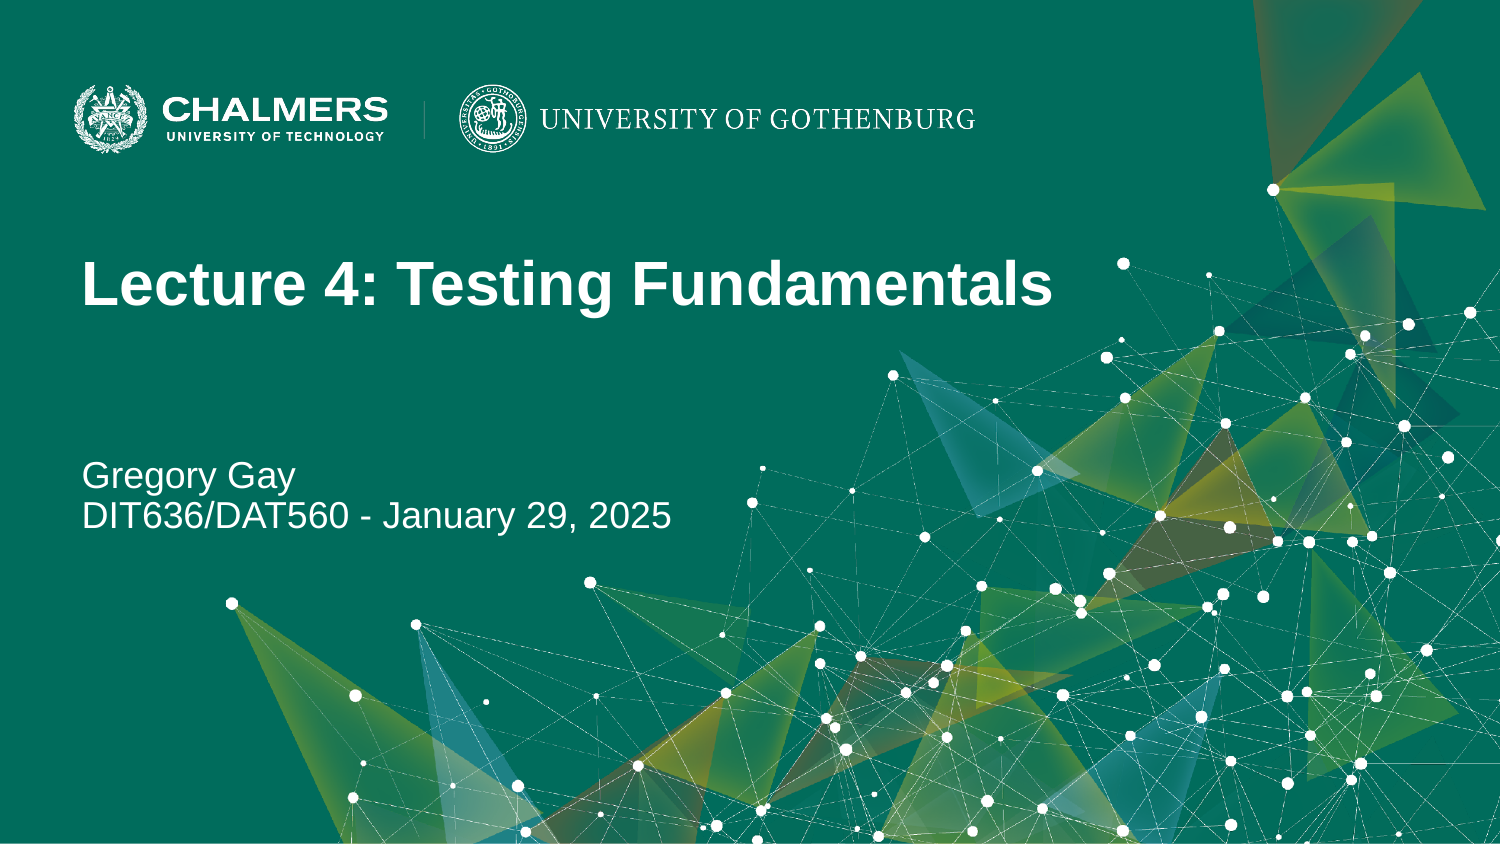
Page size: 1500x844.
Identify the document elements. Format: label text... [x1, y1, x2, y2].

list Lecture 4: Testing Fundamentals [66, 249, 1106, 441]
picture [17, 0, 1500, 844]
list Gregory Gay DIT636/DAT560 - January 29, 2025 [66, 448, 888, 519]
